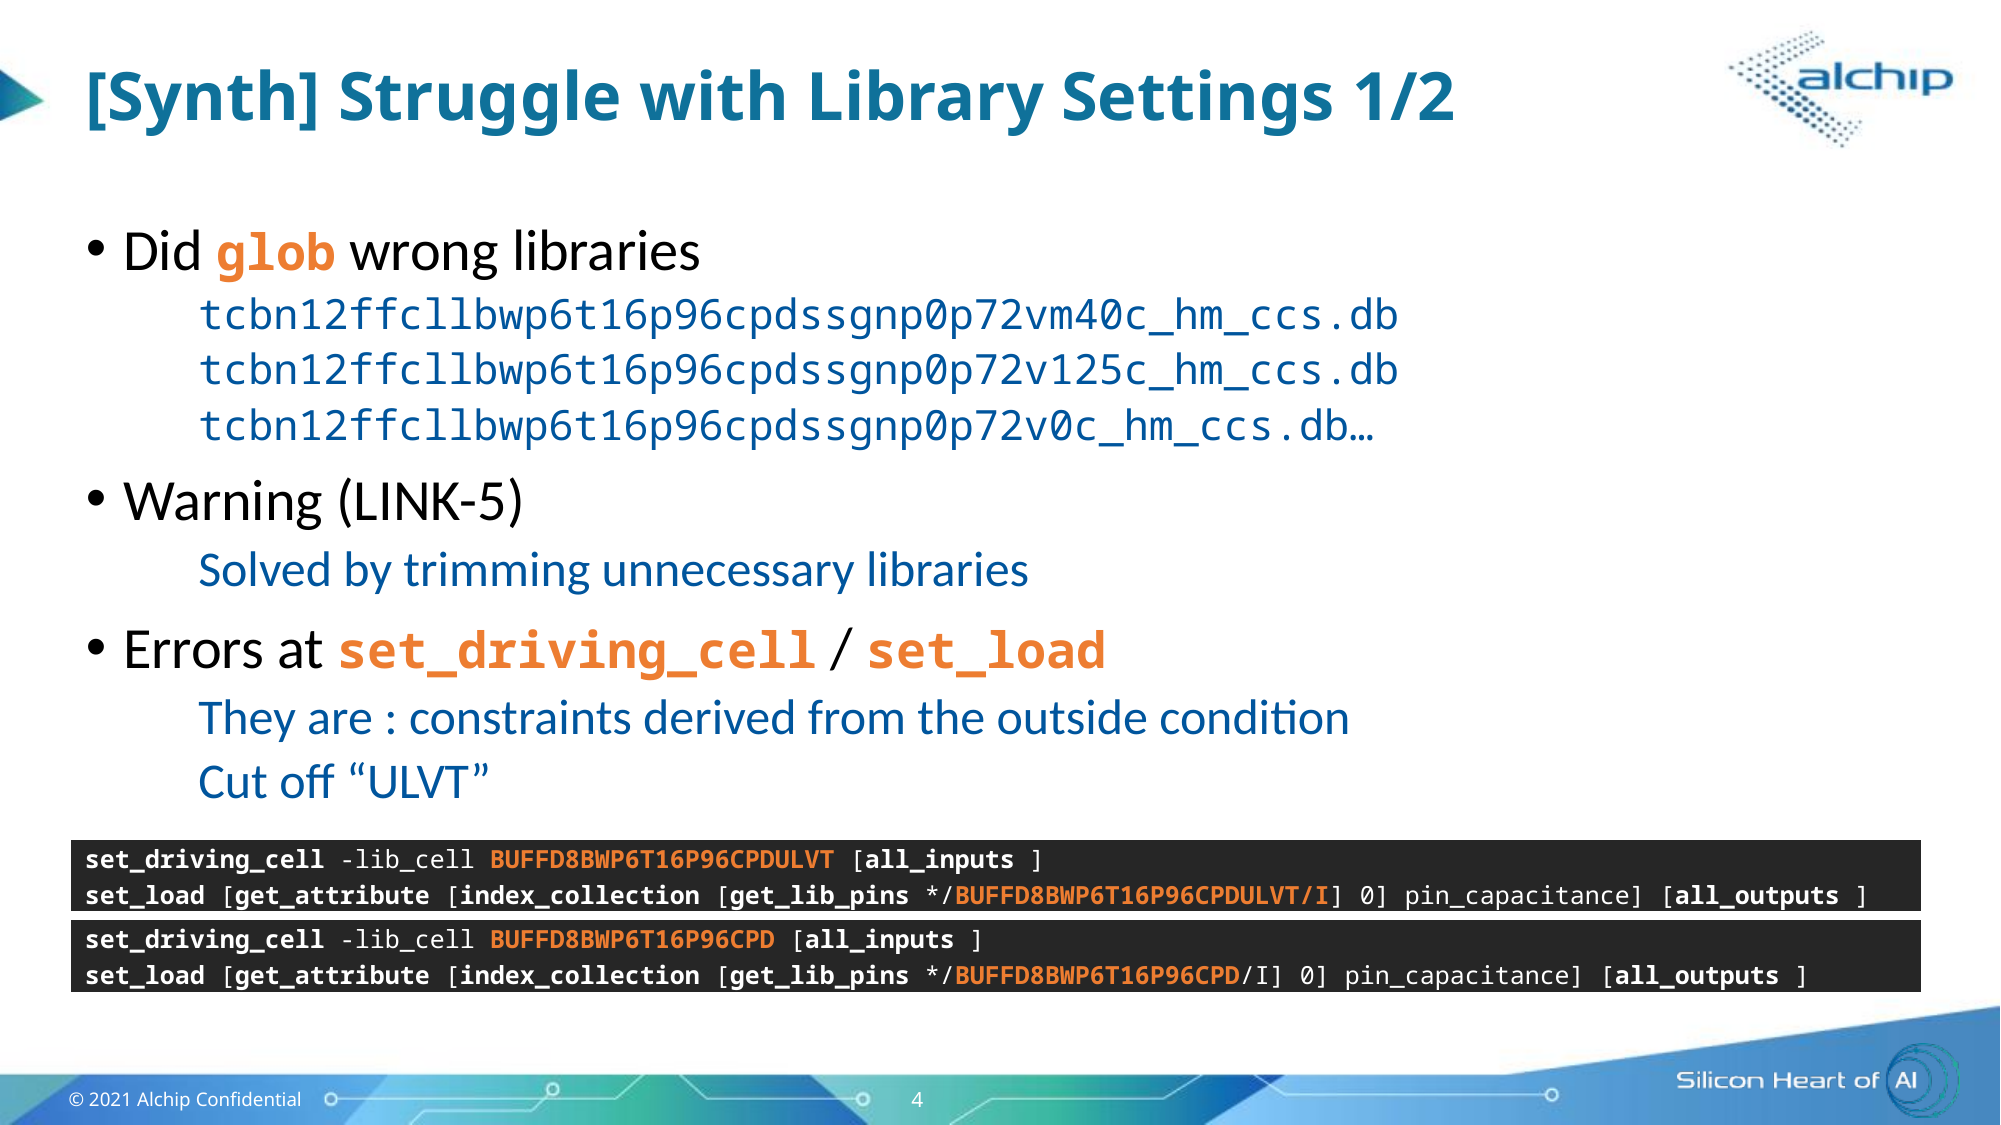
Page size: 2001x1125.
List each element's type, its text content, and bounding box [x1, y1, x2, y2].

table_cell set_load [get_attribute [index_collection [get_lib_pins */BUFFD8BWP6T16P96CPDULVT/I] 0] pin_capacitance] [all_outputs ] [71, 876, 1921, 911]
table_header set_driving_cell -lib_cell BUFFD8BWP6T16P96CPD [all_inputs ] [71, 920, 1921, 956]
table_cell set_load [get_attribute [index_collection [get_lib_pins */BUFFD8BWP6T16P96CPD/I] 0] pin_capacitance] [all_outputs ] [71, 956, 1921, 992]
list [Synth] Struggle with Library Settings 1/2 [70, 50, 1713, 147]
picture [0, 0, 2000, 1125]
table_header set_driving_cell -lib_cell BUFFD8BWP6T16P96CPDULVT [all_inputs ] [71, 840, 1921, 876]
list Did glob wrong libraries tcbn12ffcllbwp6t16p96cpdssgnp0p72vm40c_hm_ccs.db tcbn12ffcllbwp6t16p96cpdssgnp0p72v125c_hm_ccs.db tcbn12ffcllbwp6t16p96cpdssgnp0p72v0c_hm_ccs.db… Warning (LINK-5) Solved by trimming unnecessary libraries Errors at set_driving_cell / set_load They are : constraints derived from the outside condition Cut off “ULVT” [70, 212, 1880, 990]
